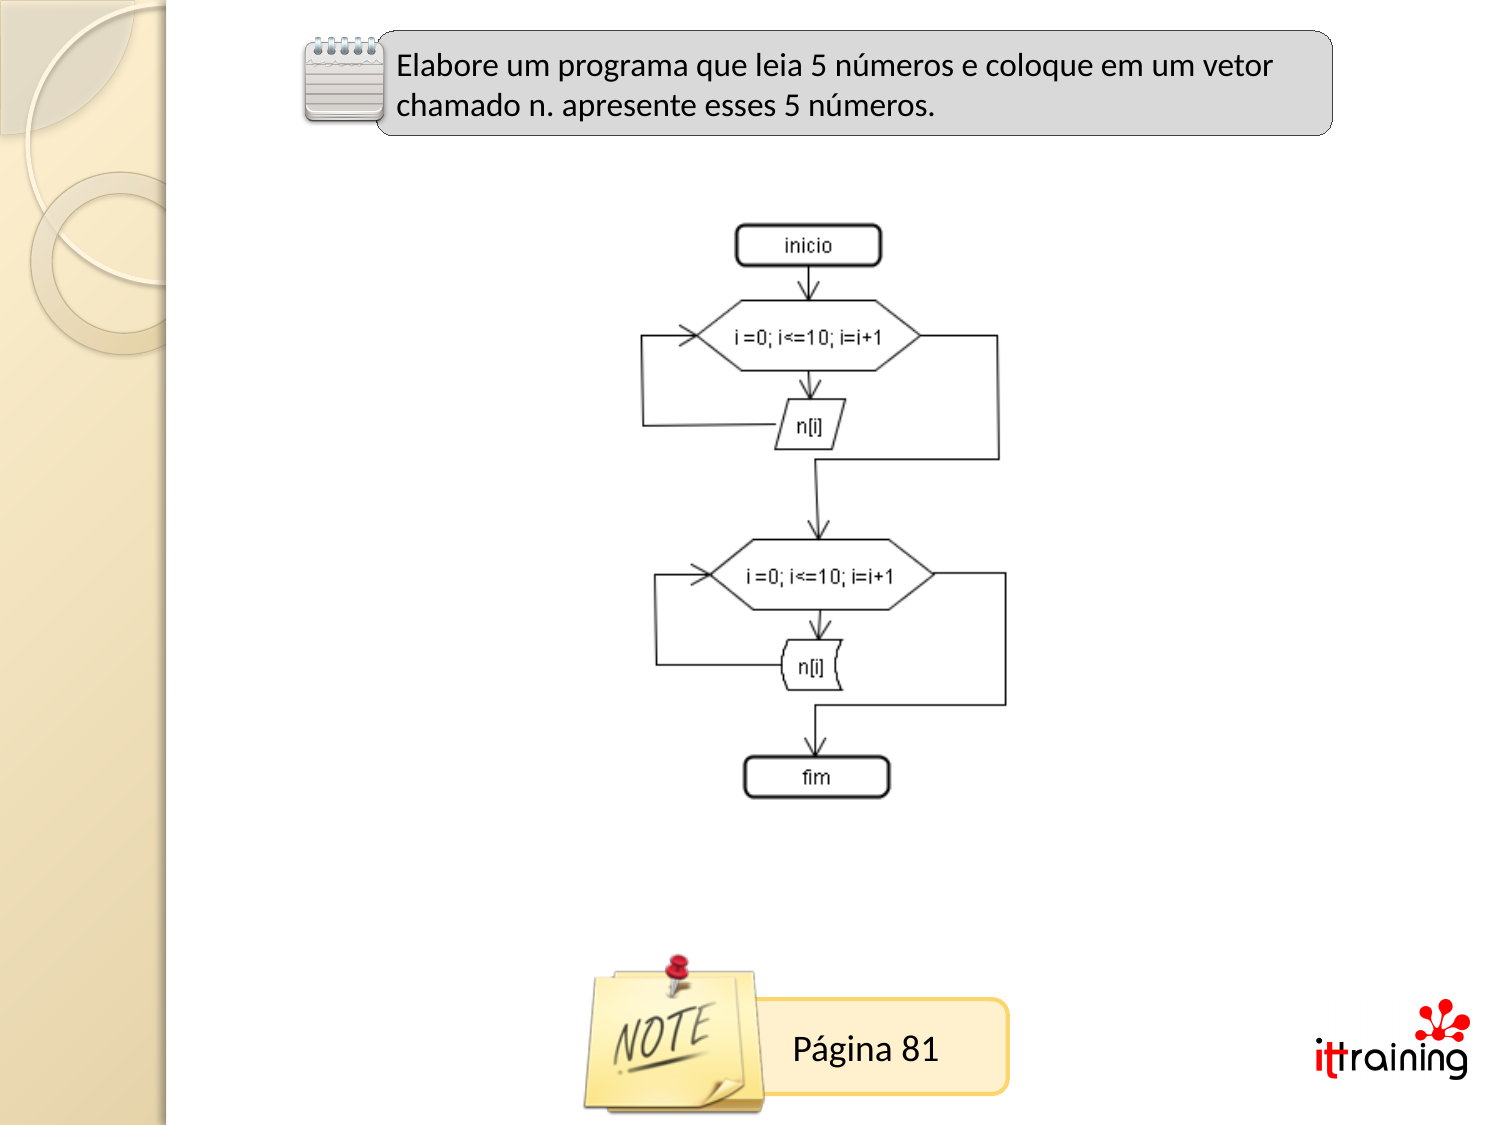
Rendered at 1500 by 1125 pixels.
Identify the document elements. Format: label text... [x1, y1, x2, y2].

picture [1316, 999, 1470, 1080]
text_box Elabore um programa que leia 5 números e coloque em um vetor chamado n. apresente esses 5 números. [385, 30, 1333, 136]
picture [537, 165, 1109, 877]
picture [573, 939, 774, 1125]
picture [299, 35, 390, 126]
text_box Página 81 [781, 997, 1010, 1097]
